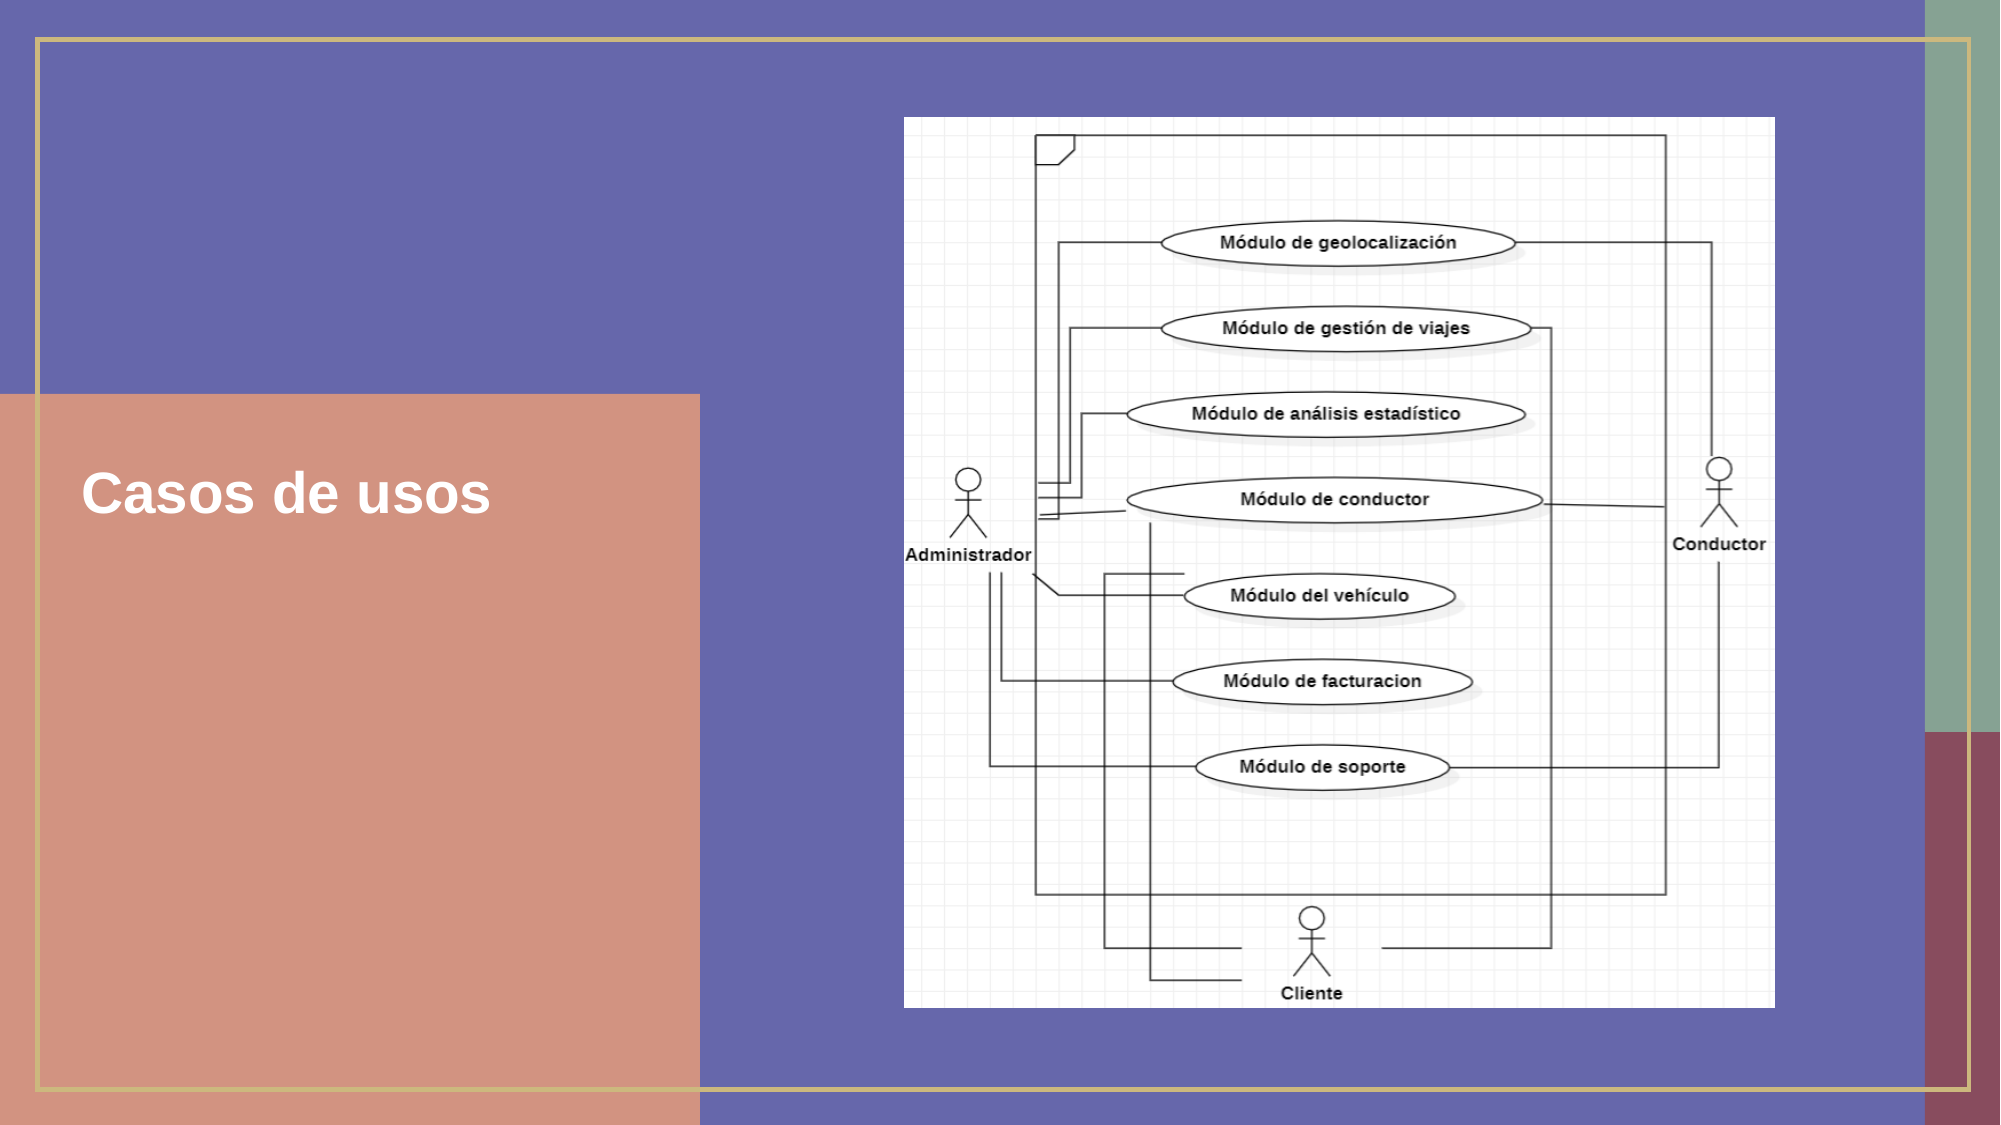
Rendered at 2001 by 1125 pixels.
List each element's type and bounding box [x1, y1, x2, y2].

picture [904, 117, 1776, 1008]
text_box [37, 39, 1969, 1090]
